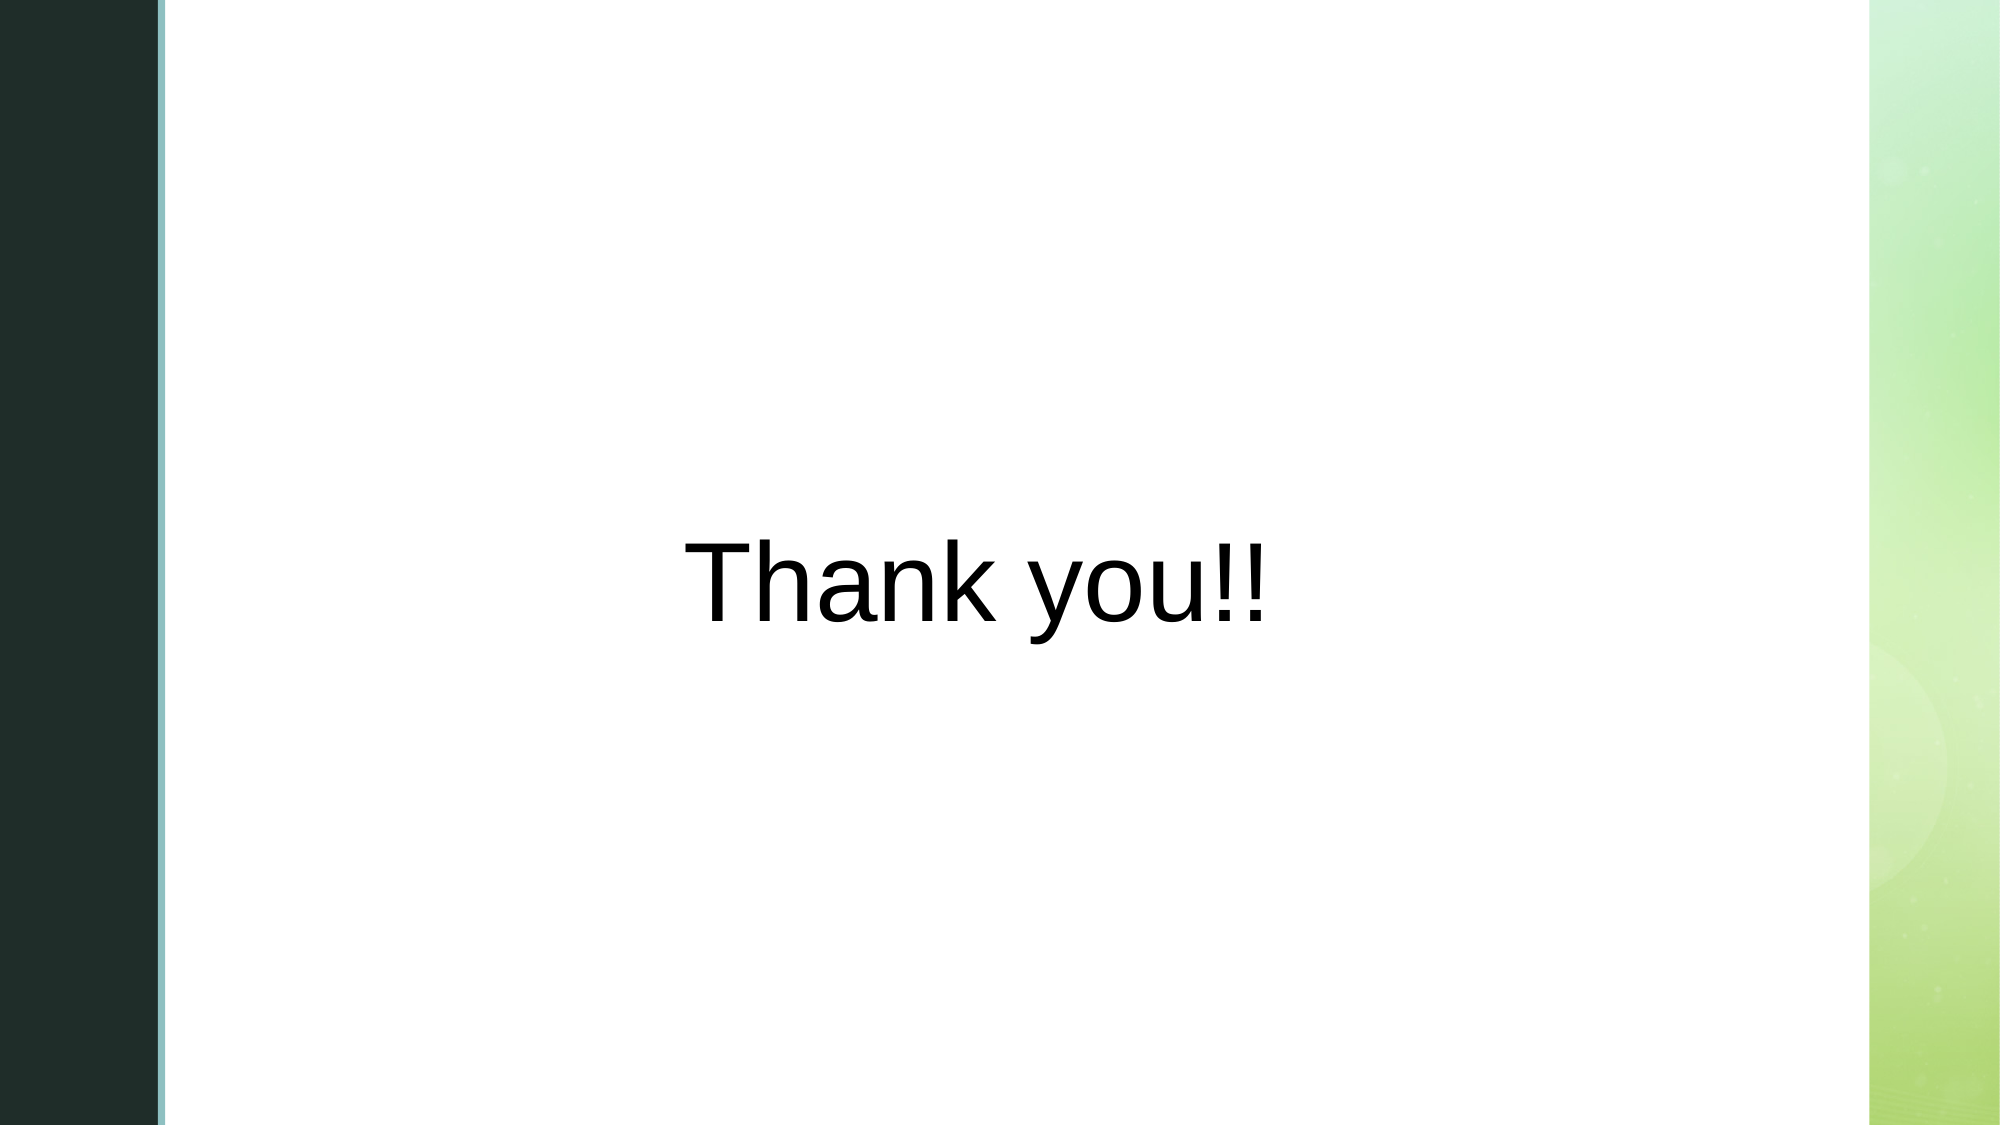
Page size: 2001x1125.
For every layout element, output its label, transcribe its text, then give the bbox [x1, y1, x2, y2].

text_box [167, 0, 1871, 1125]
text_box [1871, 0, 2000, 1125]
text_box Thank you!! [477, 501, 1478, 652]
text_box [0, 0, 156, 1125]
text_box [156, 0, 167, 1125]
